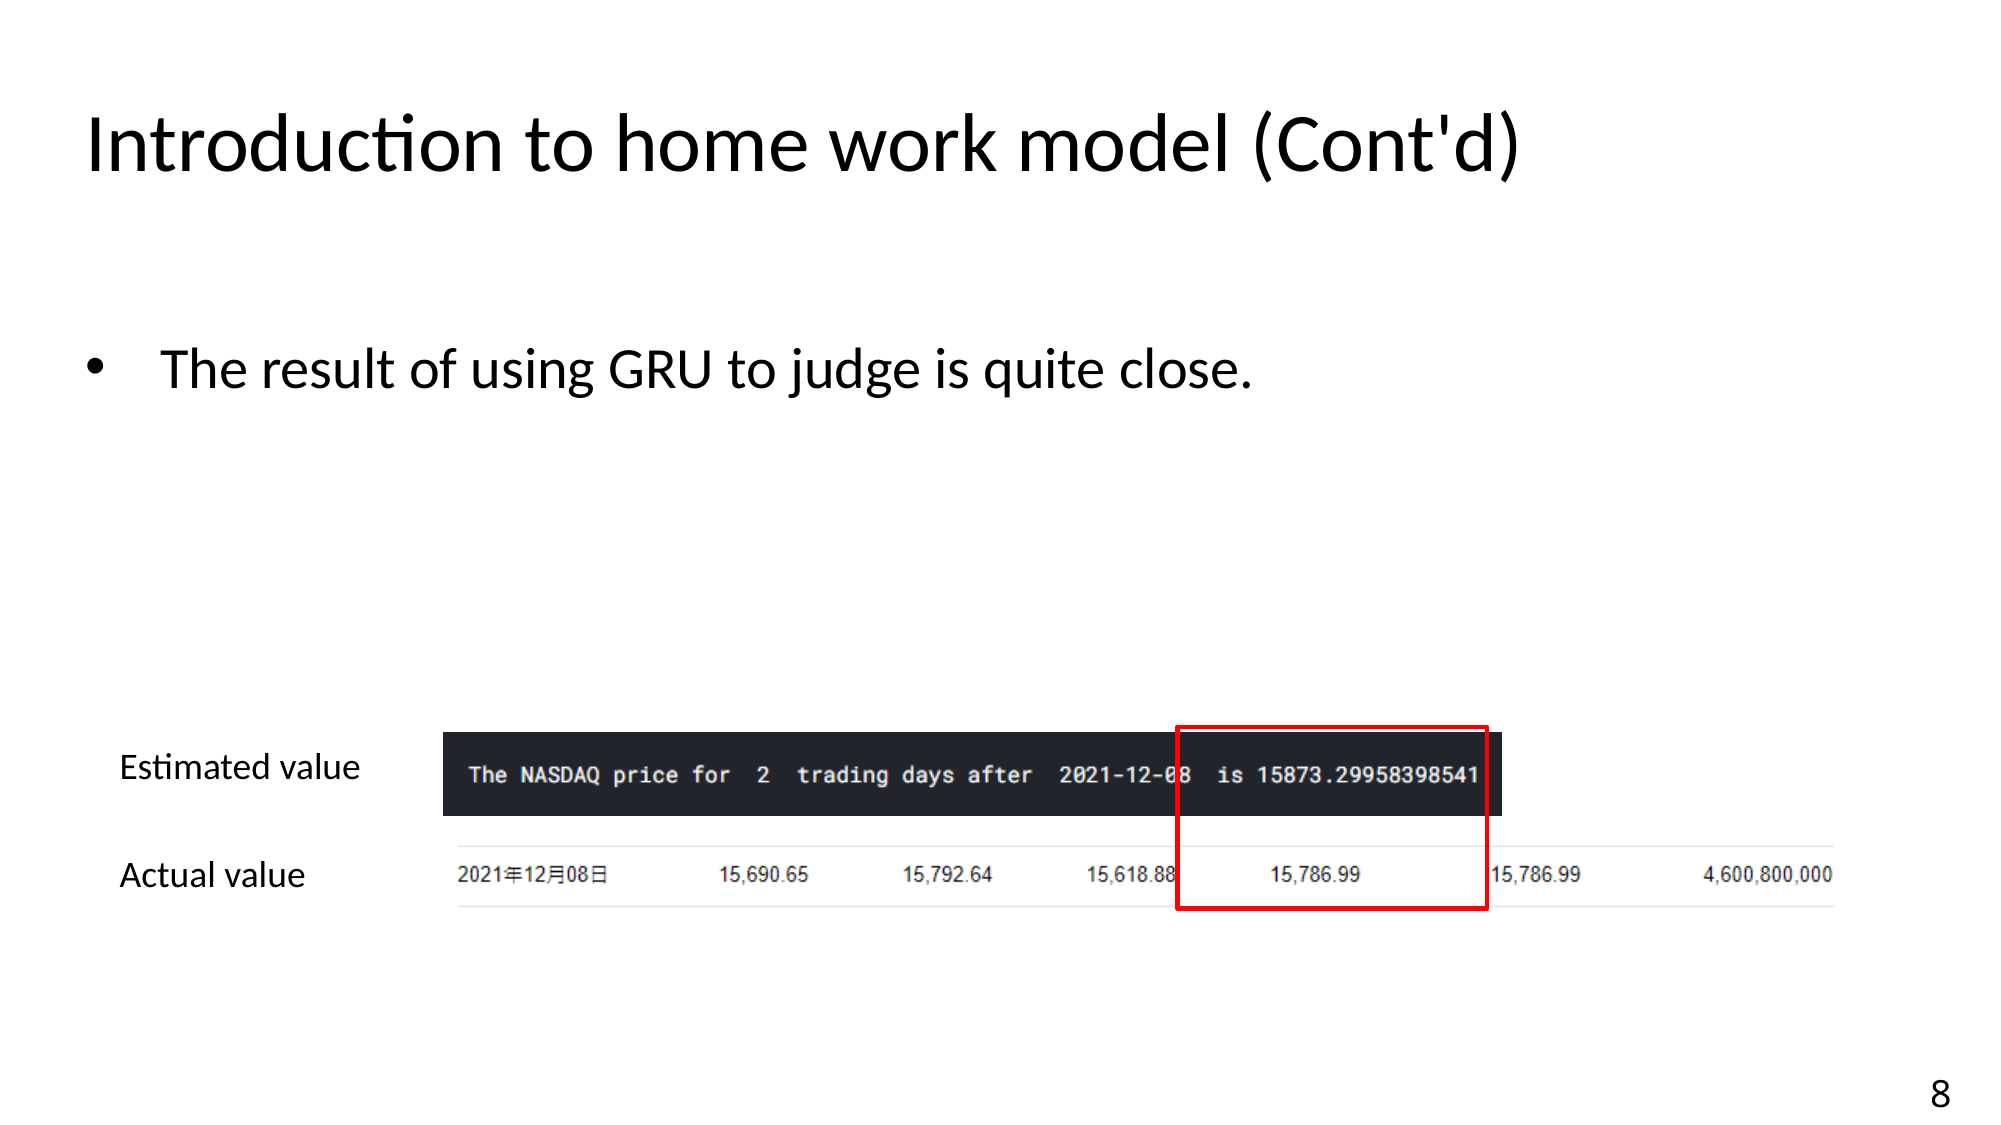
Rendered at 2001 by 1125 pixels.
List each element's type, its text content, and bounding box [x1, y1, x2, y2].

picture [443, 841, 1856, 909]
text_box [1177, 816, 1488, 841]
text_box The result of using GRU to judge is quite close. [70, 253, 1882, 408]
slide_number 8 [1881, 1065, 2000, 1125]
title Introduction to home work model (Cont'd) [70, 35, 1953, 254]
picture [443, 732, 1502, 816]
text_box Actual value [104, 842, 415, 903]
text_box Estimated value [104, 734, 393, 795]
text_box [1177, 727, 1488, 732]
